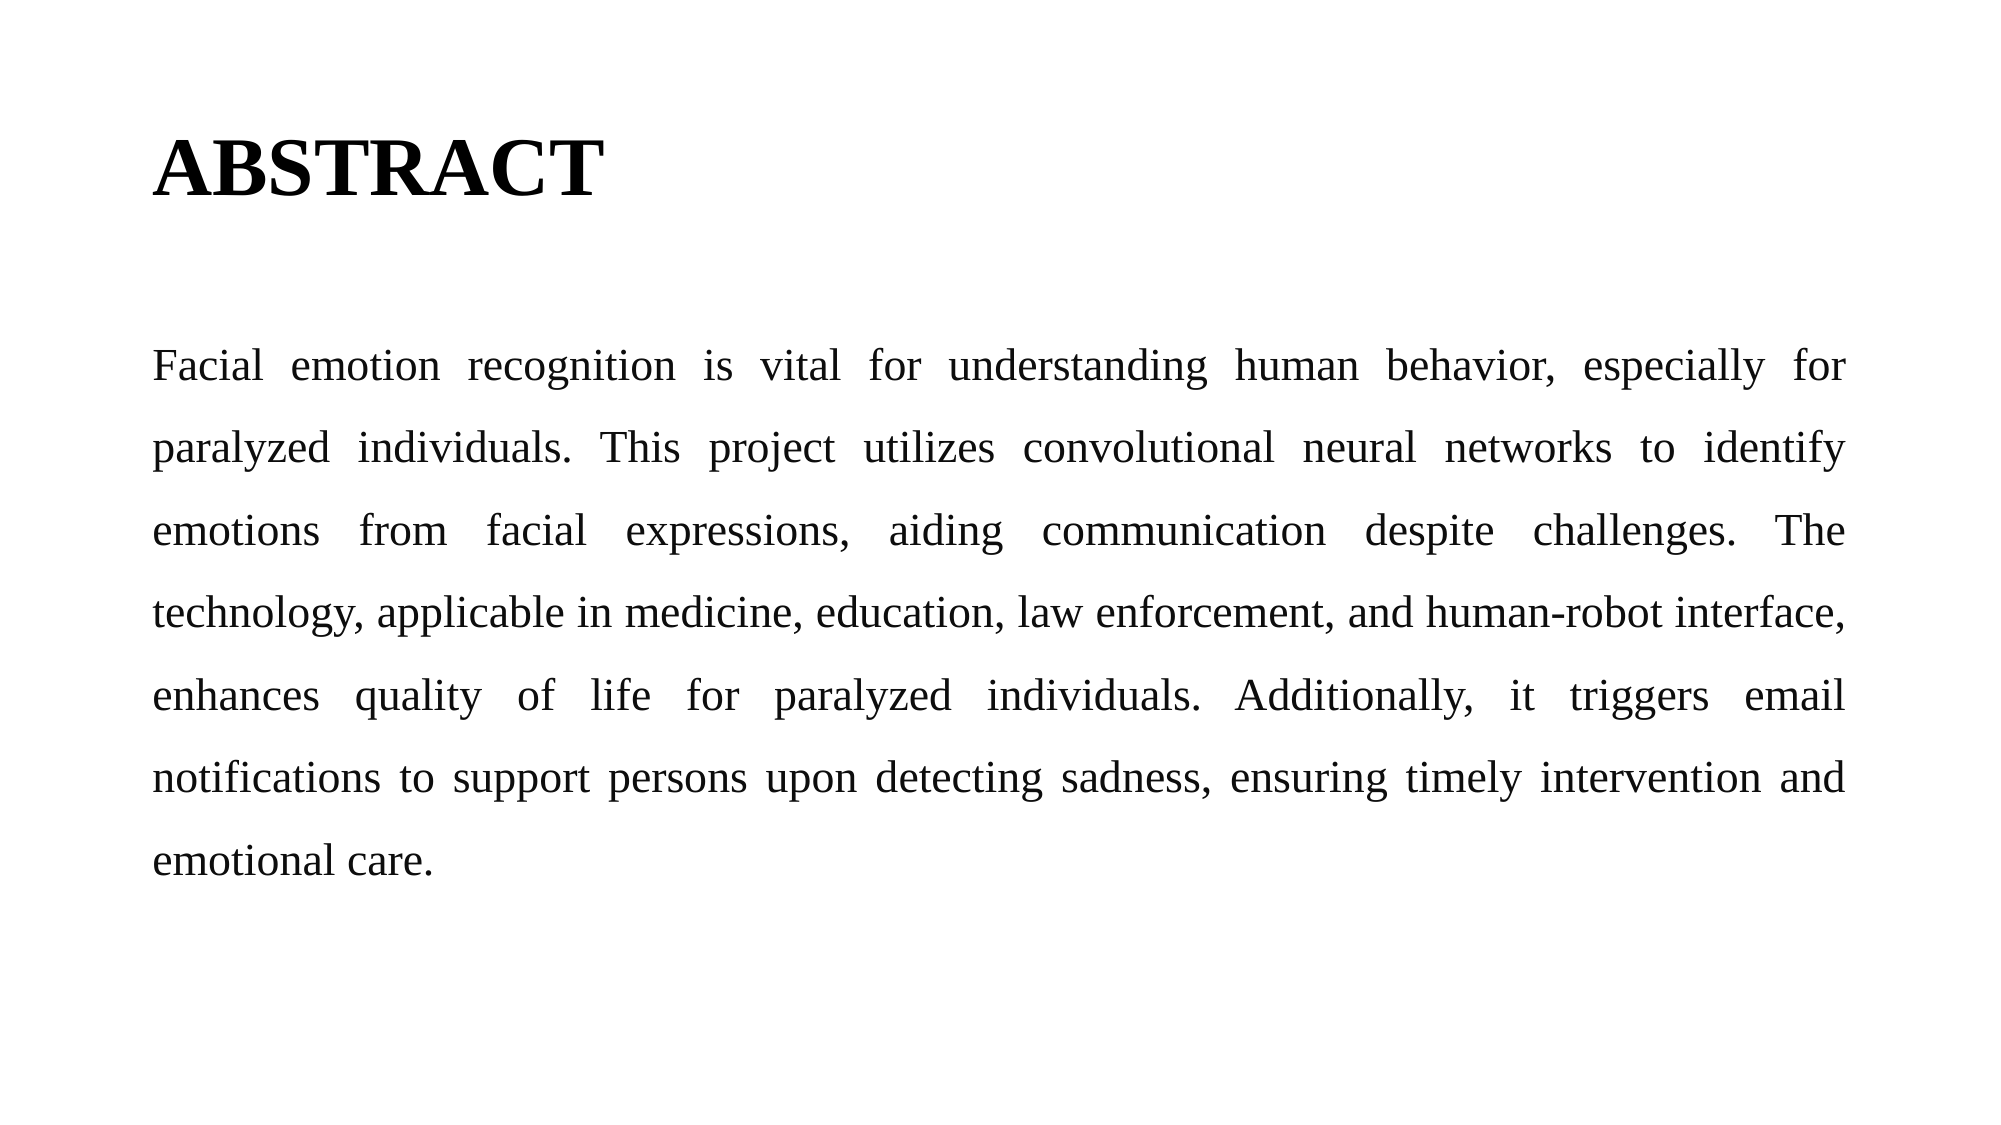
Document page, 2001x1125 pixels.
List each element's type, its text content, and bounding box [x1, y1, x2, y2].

title ABSTRACT [137, 59, 1863, 278]
list Facial emotion recognition is vital for understanding human behavior, especially for paralyzed individuals. This project utilizes convolutional neural networks to identify emotions from facial expressions, aiding communication despite challenges. The technology, applicable in medicine, education, law enforcement, and human-robot interface, enhances quality of life for paralyzed individuals. Additionally, it triggers email notifications to support persons upon detecting sadness, ensuring timely intervention and emotional care. [137, 299, 1863, 1014]
